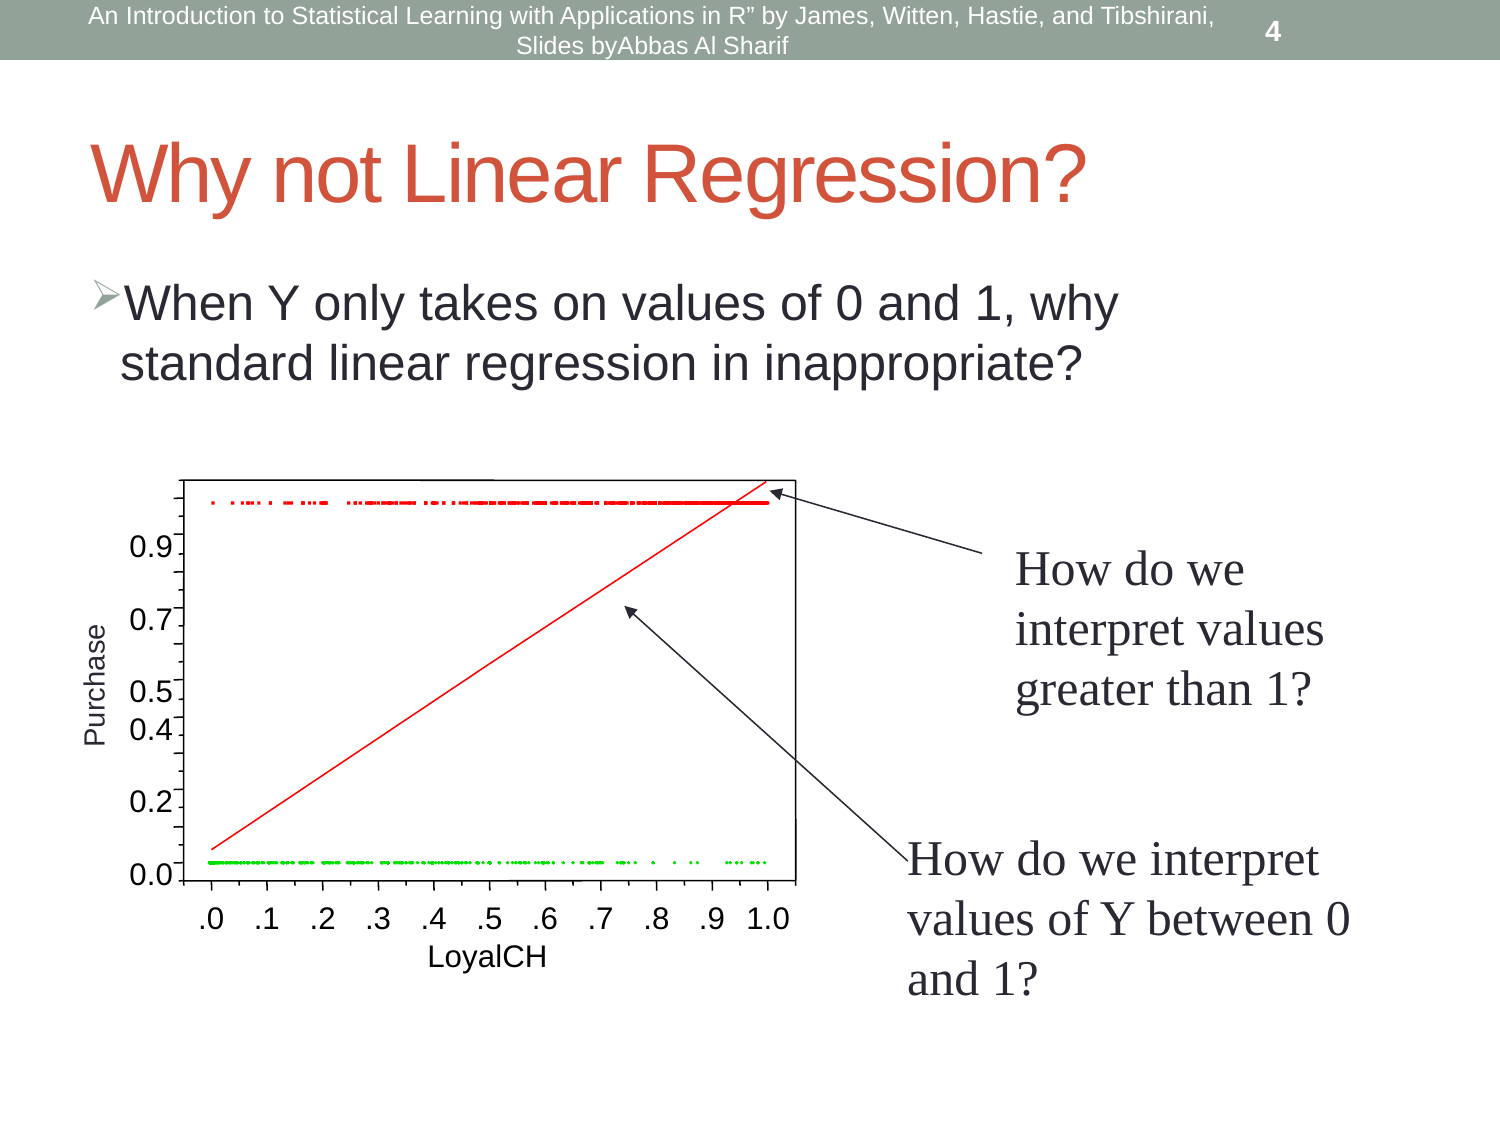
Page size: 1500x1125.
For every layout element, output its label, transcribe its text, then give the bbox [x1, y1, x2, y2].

title Why not Linear Regression? [75, 87, 1425, 250]
list When Y only takes on values of 0 and 1, why standard linear regression in inappropriate? [75, 262, 1303, 461]
footer An Introduction to Statistical Learning with Applications in R” by James, Witten, Hastie, and Tibshirani, Slides byAbbas Al Sharif [68, 3, 1238, 57]
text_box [67, 479, 797, 974]
slide_number 4 [1250, 3, 1425, 57]
text_box How do we interpret values greater than 1? [999, 528, 1425, 724]
text_box How do we interpret values of Y between 0 and 1? [892, 818, 1443, 1013]
